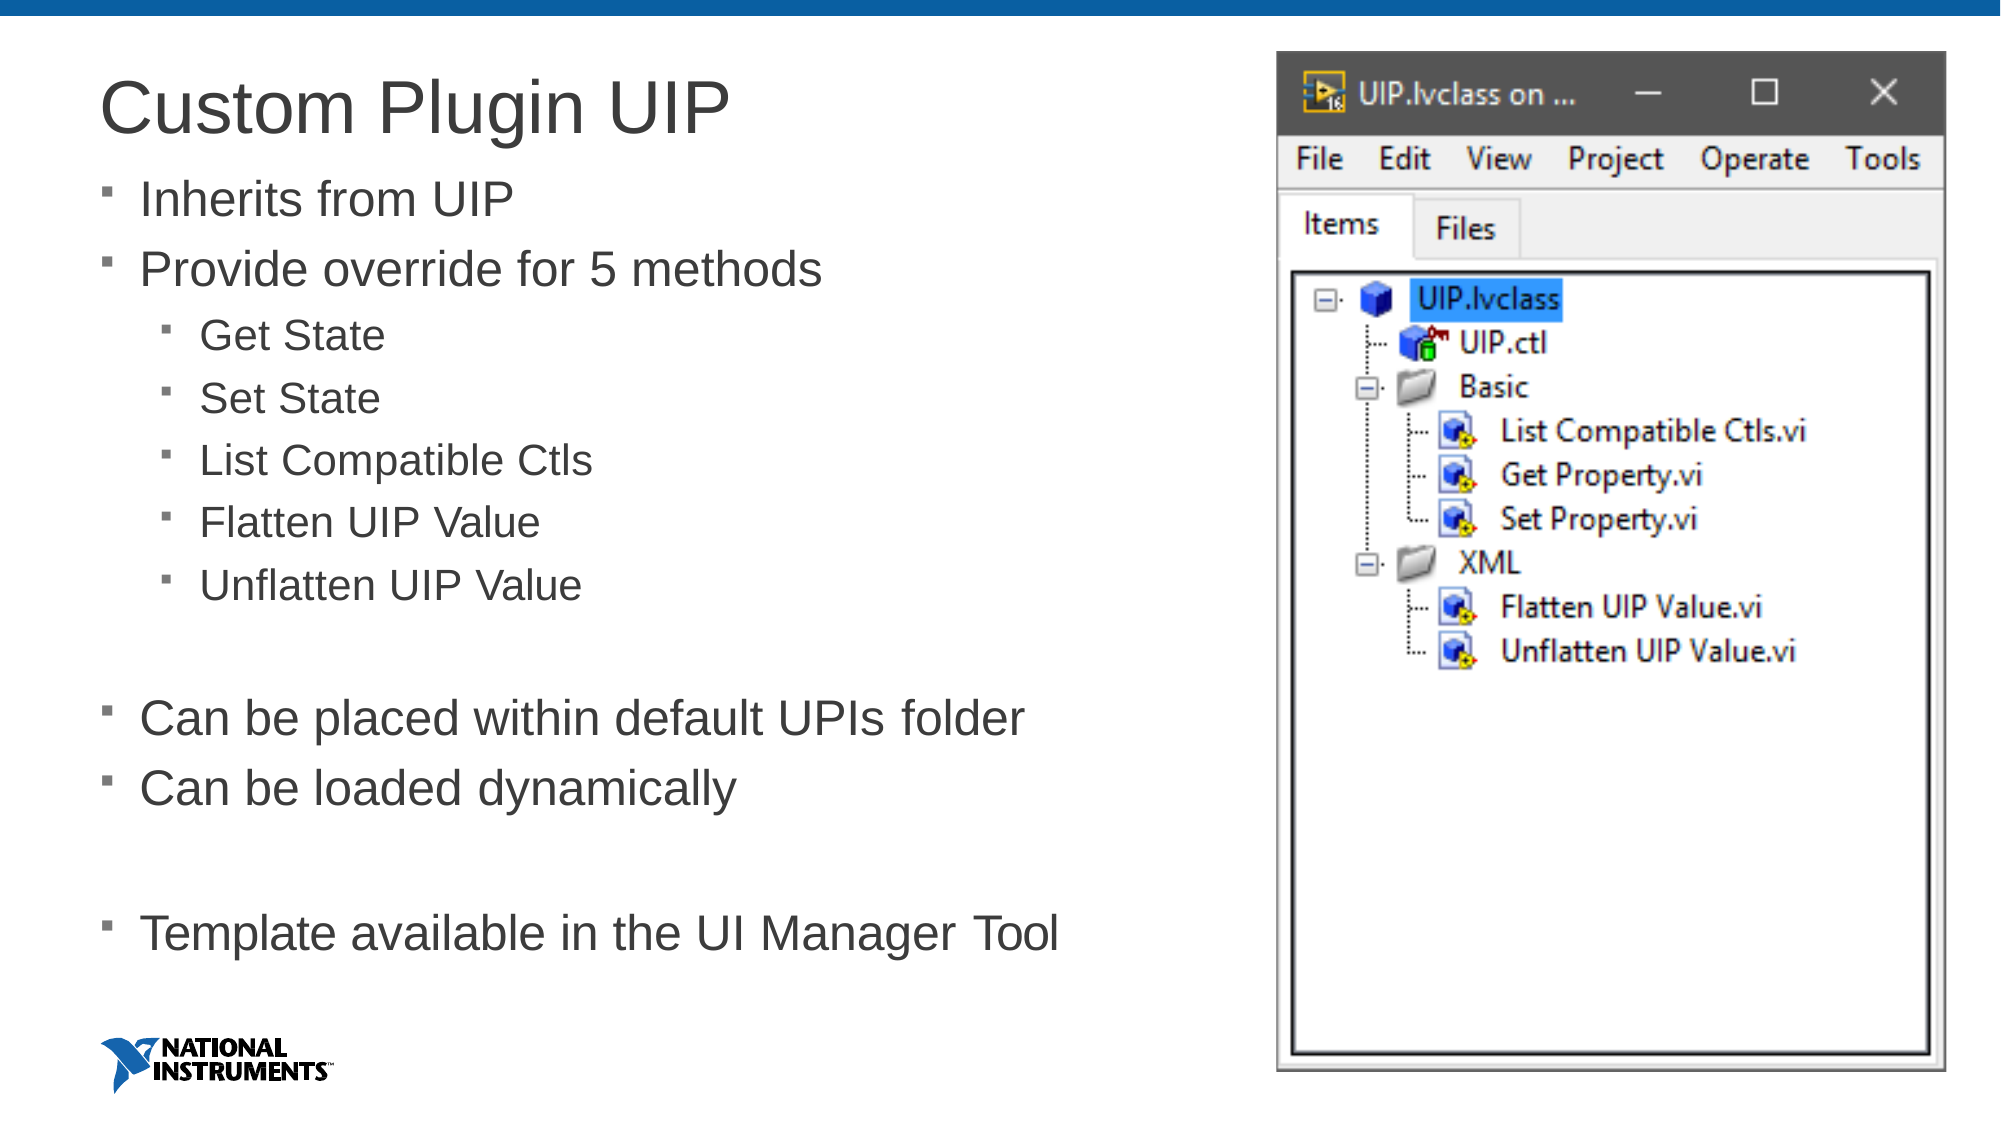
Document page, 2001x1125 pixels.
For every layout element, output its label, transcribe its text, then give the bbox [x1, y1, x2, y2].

text_box [1276, 51, 1947, 1072]
text_box Inherits from UIP Provide override for 5 methods Get State Set State List Compatible Ctls Flatten UIP Value Unflatten UIP Value Can be placed within default UPIs folder Can be loaded dynamically Template available in the UI Manager Tool [97, 166, 1074, 961]
title Custom Plugin UIP [97, 58, 1276, 247]
